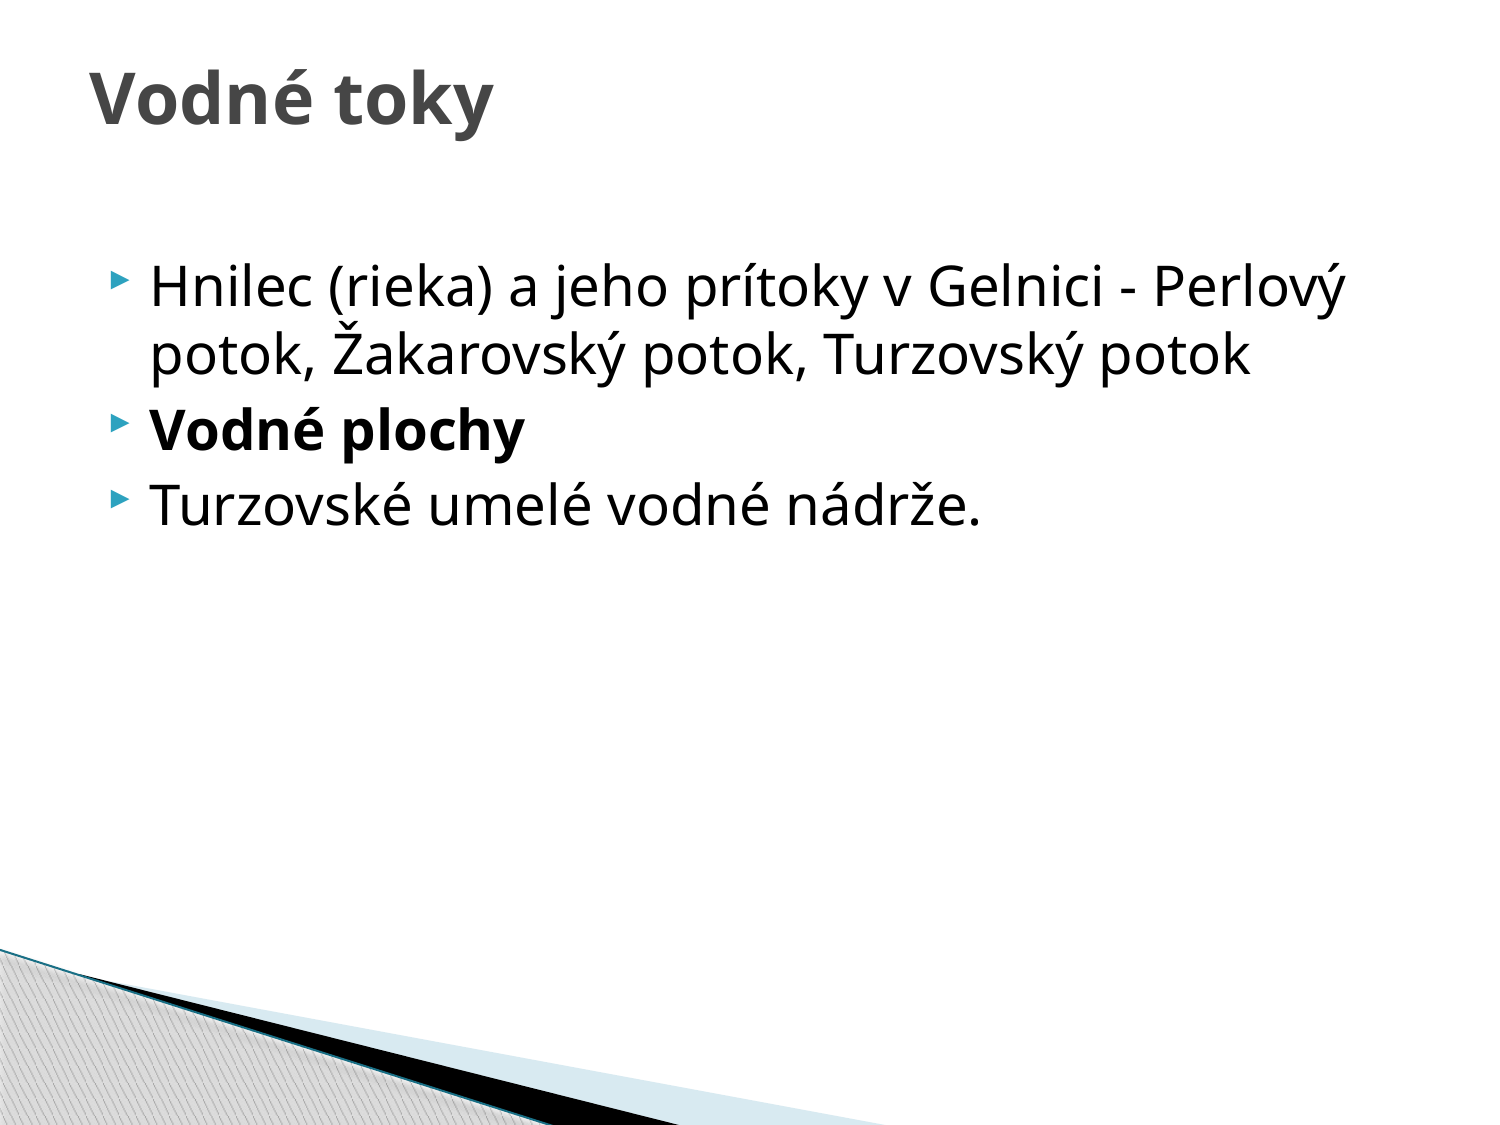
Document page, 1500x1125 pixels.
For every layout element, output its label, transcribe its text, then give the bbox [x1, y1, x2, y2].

list Hnilec (rieka) a jeho prítoky v Gelnici - Perlový potok, Žakarovský potok, Turzovský potok Vodné plochy Turzovské umelé vodné nádrže. [75, 243, 1425, 986]
title Vodné toky [75, 45, 1425, 233]
